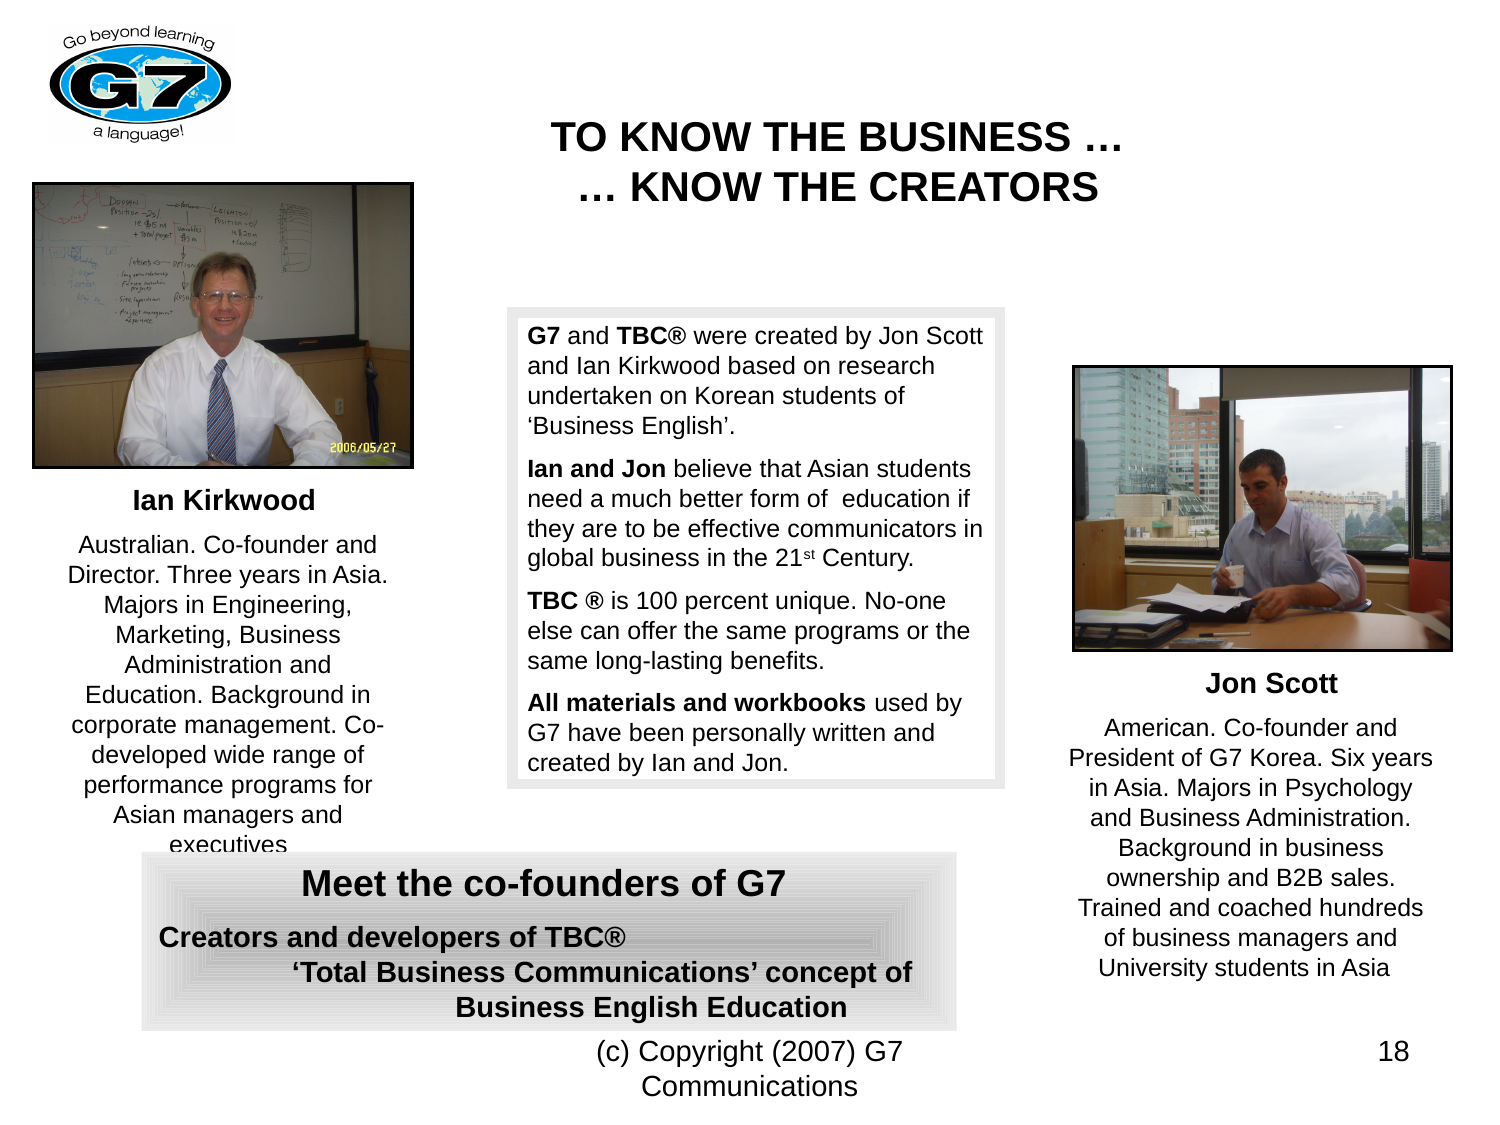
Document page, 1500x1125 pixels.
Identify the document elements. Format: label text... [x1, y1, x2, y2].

text_box Ian Kirkwood Australian. Co-founder and Director. Three years in Asia. Majors in Engineering, Marketing, Business Administration and Education. Background in corporate management. Co-developed wide range of performance programs for Asian managers and executives [47, 473, 410, 866]
text_box Meet the co-founders of G7 Creators and developers of TBC® ‘Total Business Communications’ concept of Business English Education [141, 851, 957, 1031]
slide_number 18 [1074, 1024, 1425, 1103]
picture [1074, 367, 1450, 649]
footer (c) Copyright (2007) G7 Communications [512, 1024, 988, 1103]
text_box TO KNOW THE BUSINESS … … KNOW THE CREATORS [401, 78, 1274, 241]
picture [35, 184, 411, 466]
picture [47, 24, 235, 144]
text_box Jon Scott American. Co-founder and President of G7 Korea. Six years in Asia. Majors in Psychology and Business Administration. Background in business ownership and B2B sales. Trained and coached hundreds of business managers and University students in Asia [1051, 657, 1452, 989]
text_box G7 and TBC® were created by Jon Scott and Ian Kirkwood based on research undertaken on Korean students of ‘Business English’. Ian and Jon believe that Asian students need a much better form of education if they are to be effective communicators in global business in the 21st Century. TBC ® is 100 percent unique. No-one else can offer the same programs or the same long-lasting benefits. All materials and workbooks used by G7 have been personally written and created by Ian and Jon. [512, 312, 1000, 784]
